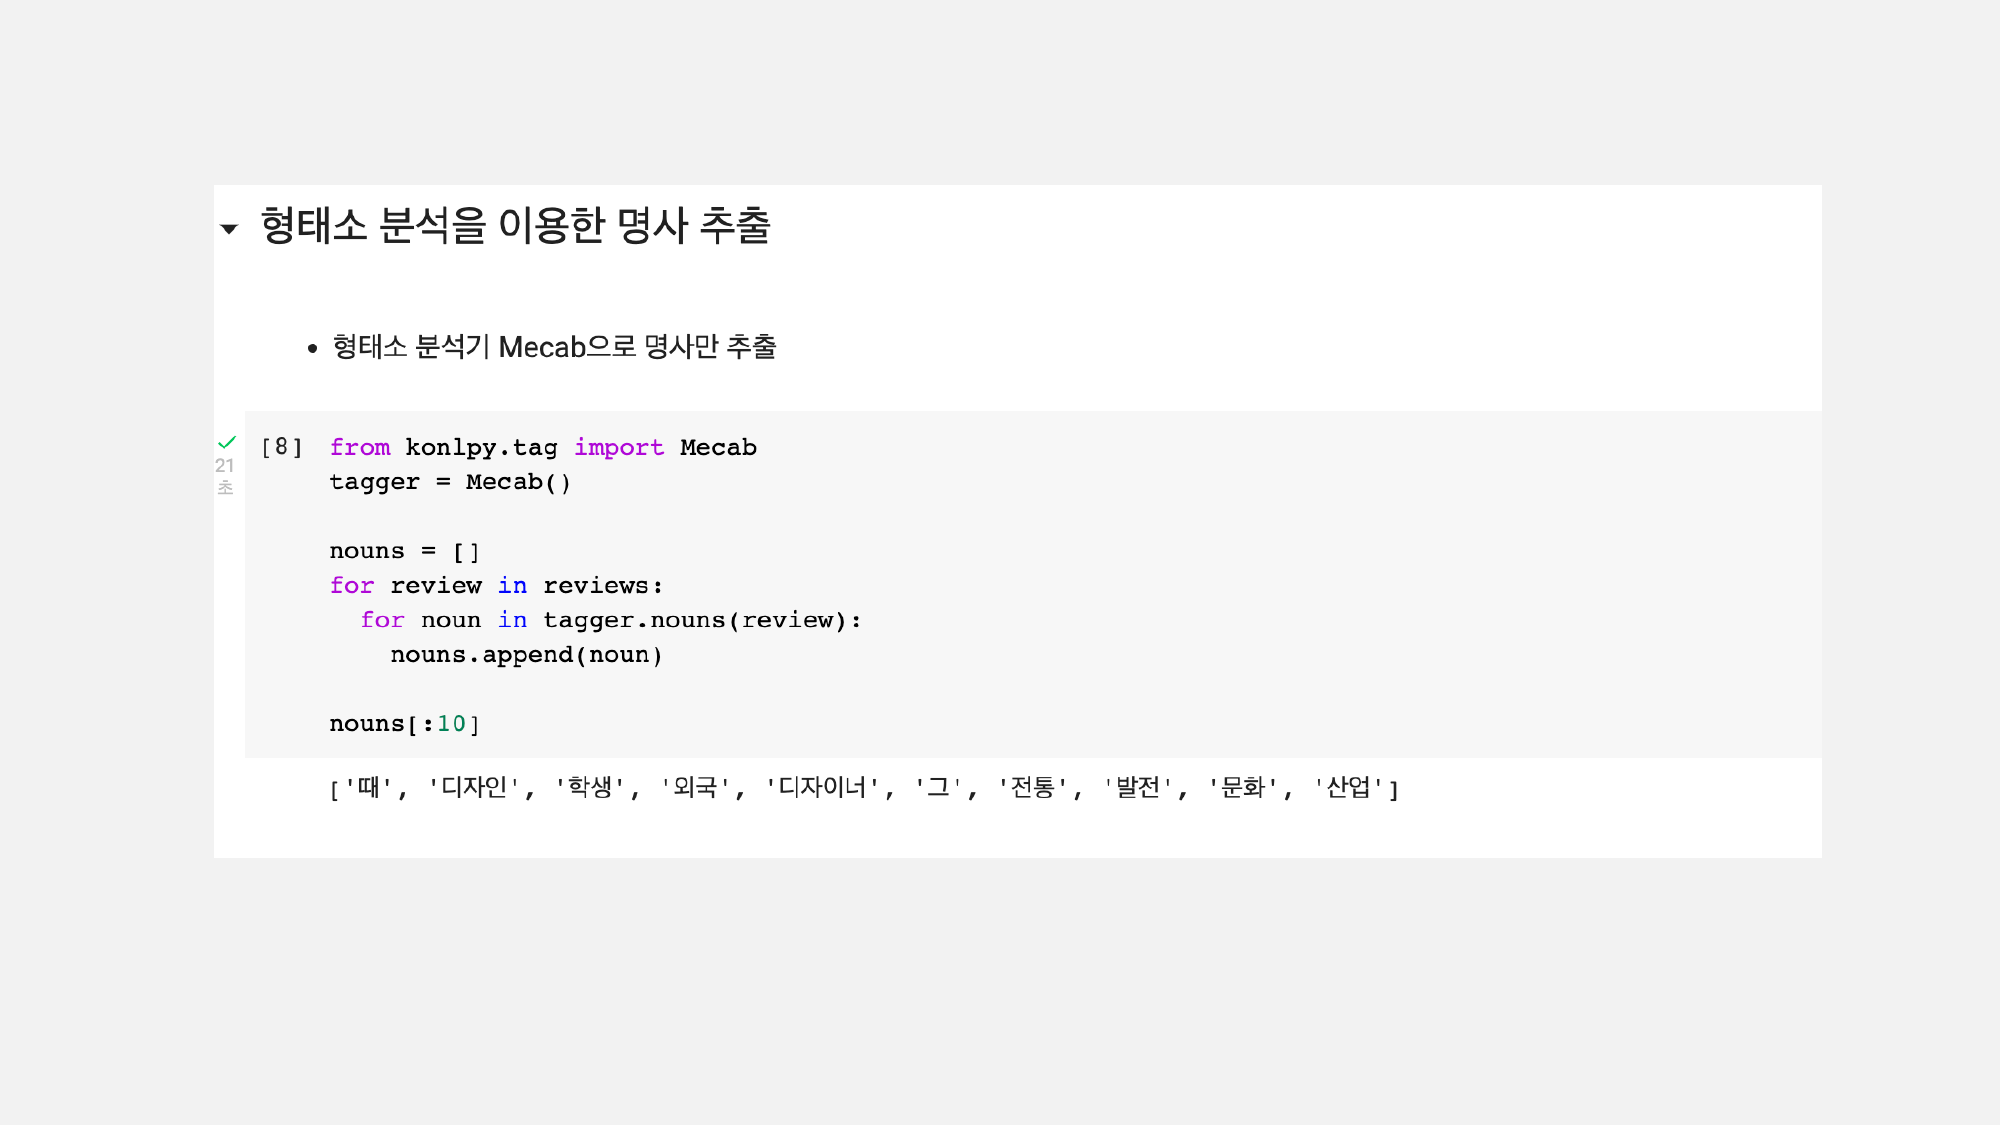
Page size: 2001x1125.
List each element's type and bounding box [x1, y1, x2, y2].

picture [214, 185, 1822, 858]
